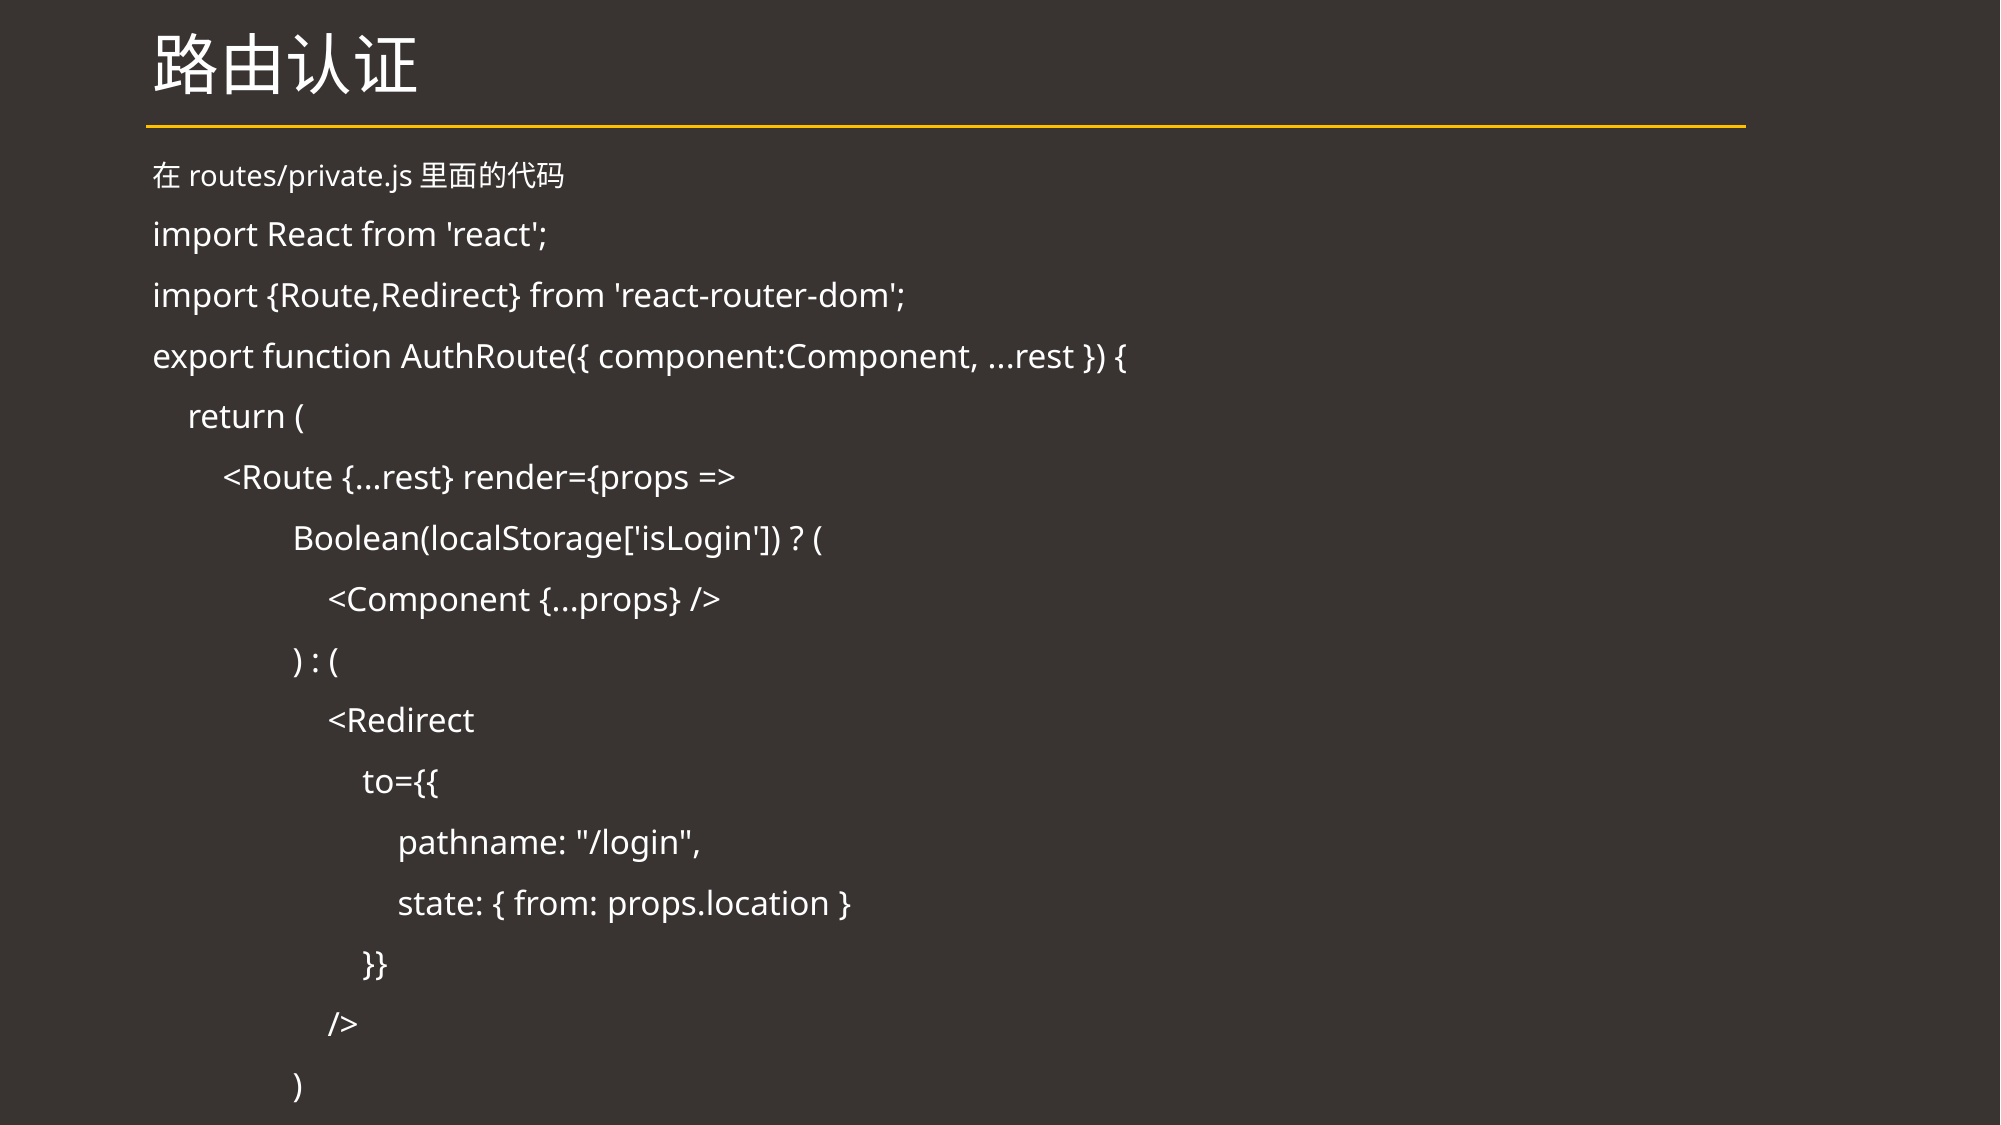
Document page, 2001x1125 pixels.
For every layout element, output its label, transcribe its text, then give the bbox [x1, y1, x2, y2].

list 在routes/private.js里面的代码 import React from 'react'; import {Route,Redirect} from 'react-router-dom'; export function AuthRoute({ component:Component, ...rest }) { return ( <Route {...rest} render={props => Boolean(localStorage['isLogin']) ? ( <Component {...props} /> ) : ( <Redirect to={{ pathname: "/login", state: { from: props.location } }} /> ) } /> ); } [137, 149, 1747, 1095]
title 路由认证 [137, 12, 1863, 123]
